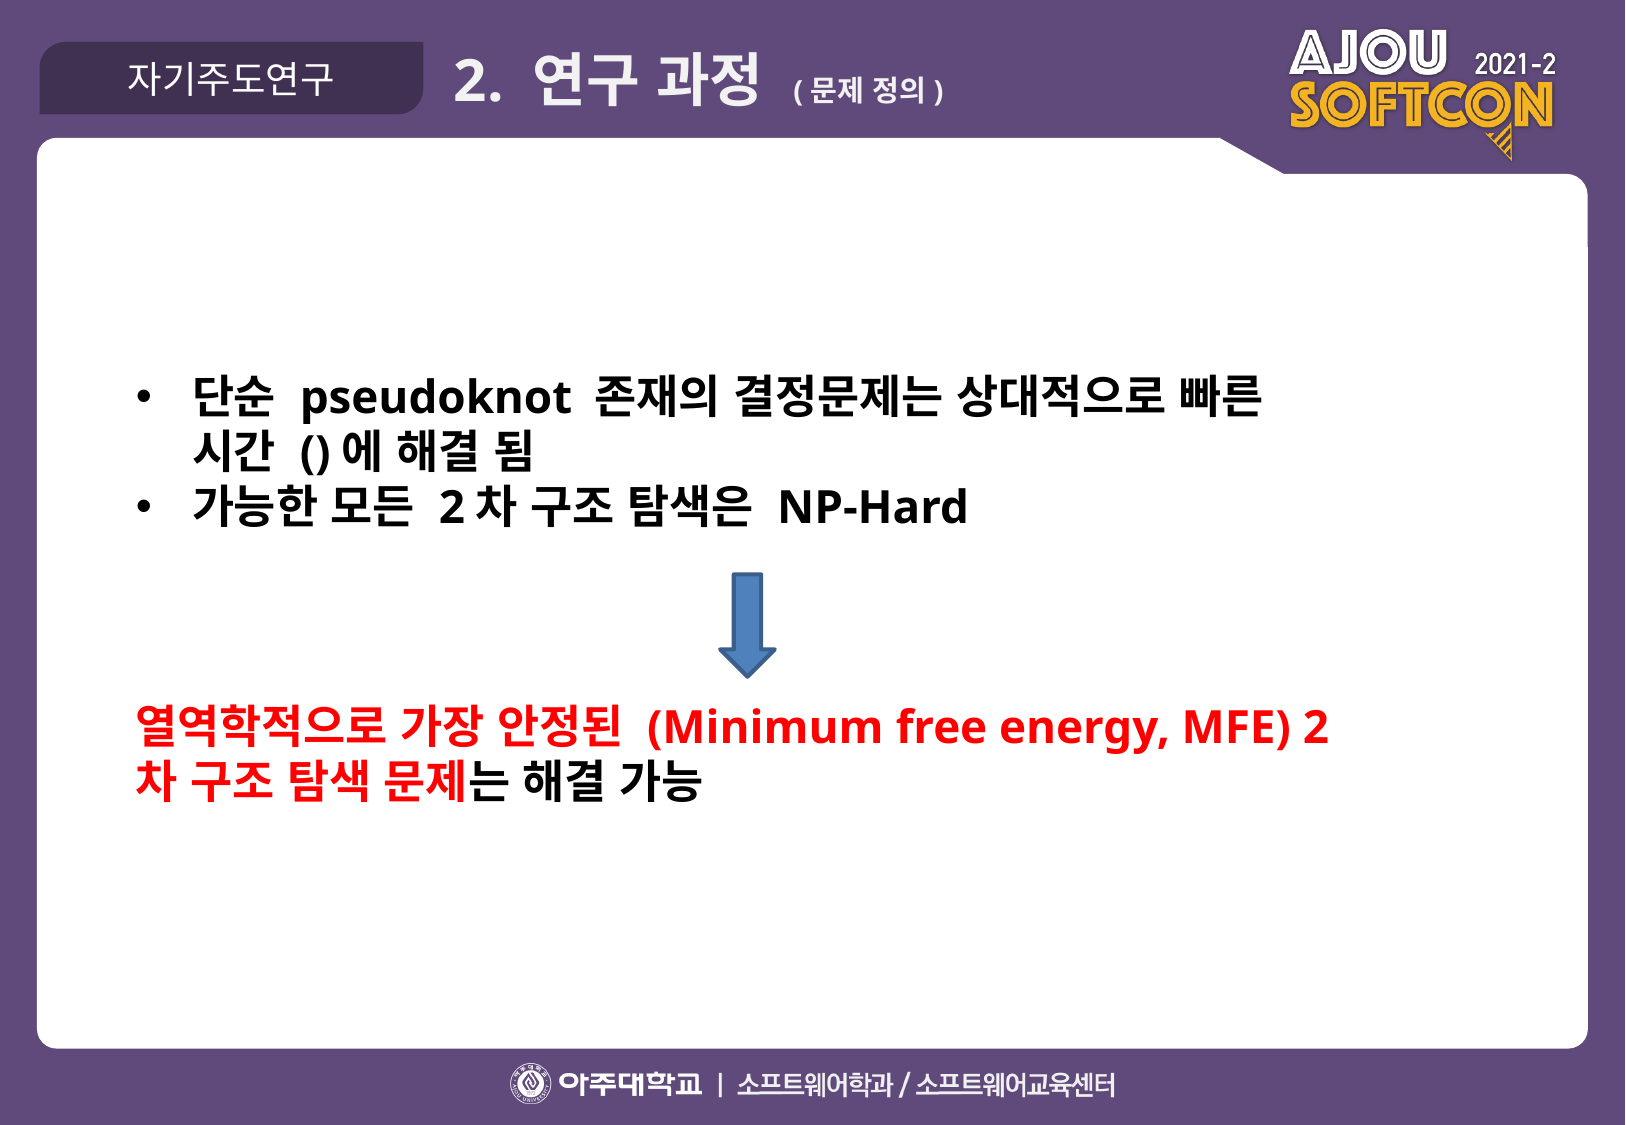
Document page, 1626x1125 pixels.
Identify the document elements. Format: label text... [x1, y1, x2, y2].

text_box [718, 572, 777, 679]
text_box 2. 연구 과정 (문제 정의) [439, 35, 1271, 120]
picture [510, 1063, 1115, 1104]
picture [1277, 17, 1567, 168]
text_box 자기주도연구 [37, 39, 426, 117]
